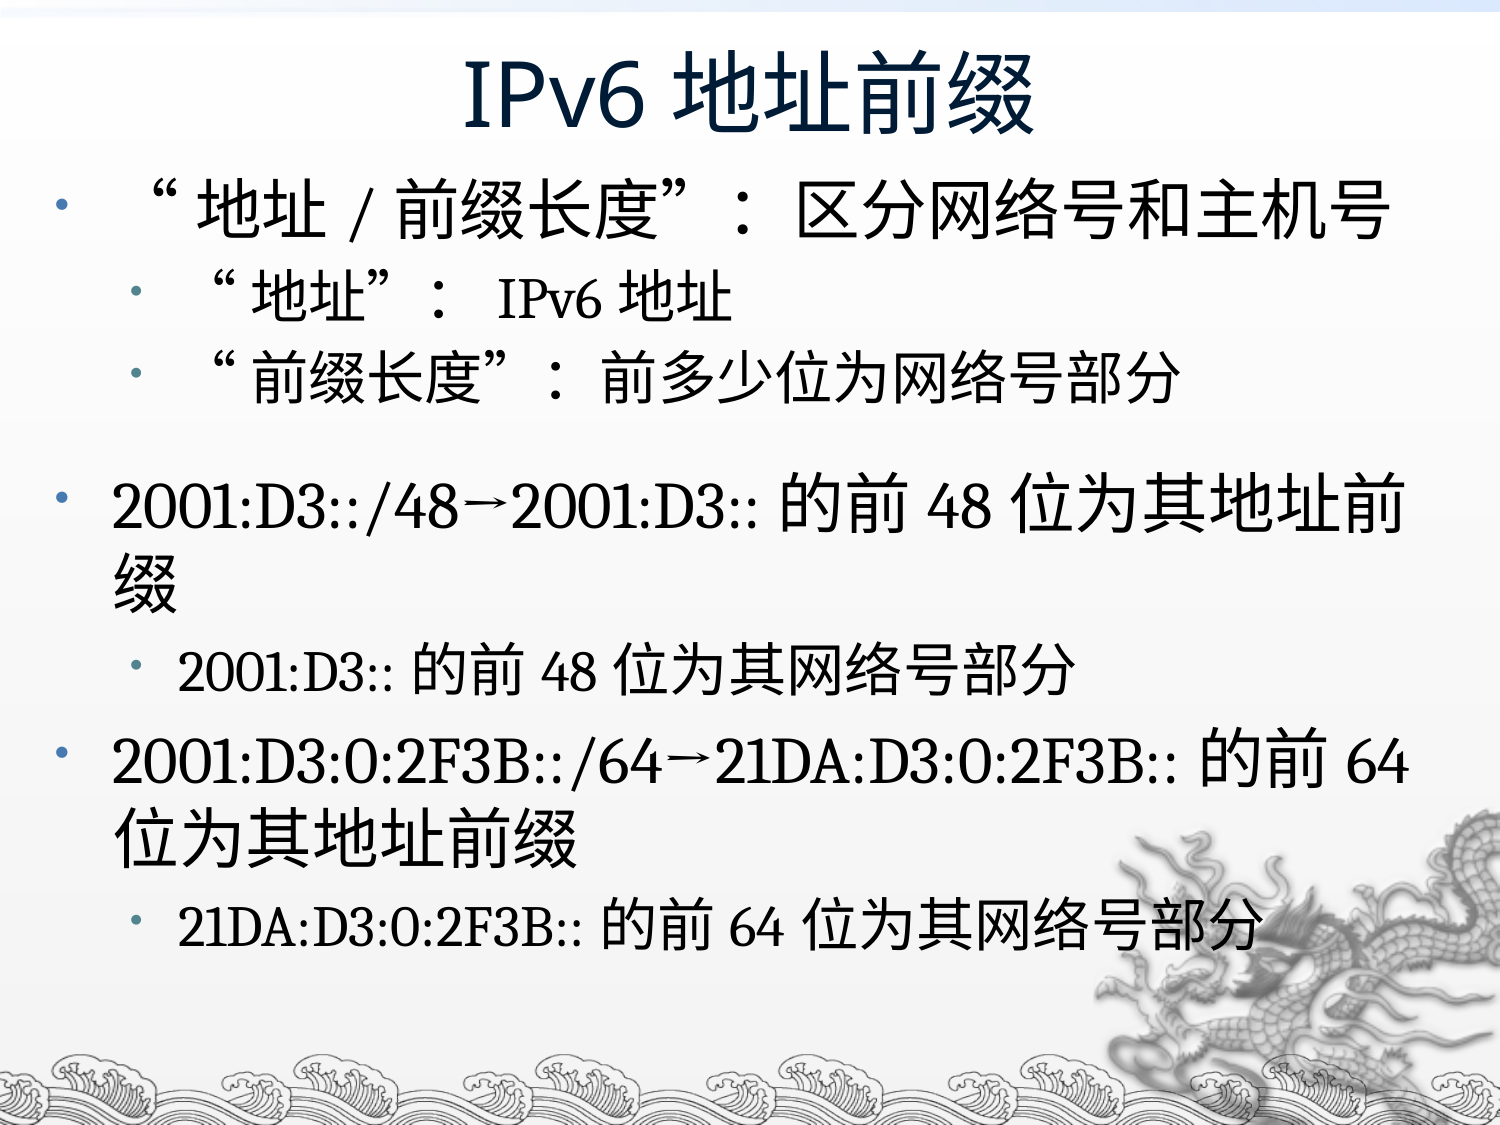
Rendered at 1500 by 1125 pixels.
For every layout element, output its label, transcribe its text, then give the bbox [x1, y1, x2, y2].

list “地址/前缀长度”：区分网络号和主机号 “地址”：IPv6地址 “前缀长度”：前多少位为网络号部分 2001:D3::/48→2001:D3::的前48位为其地址前缀 2001:D3::的前48位为其网络号部分 2001:D3:0:2F3B::/64→21DA:D3:0:2F3B::的前64位为其地址前缀 21DA:D3:0:2F3B::的前64位为其网络号部分 [41, 160, 1459, 1024]
title IPv6地址前缀 [75, 45, 1425, 138]
